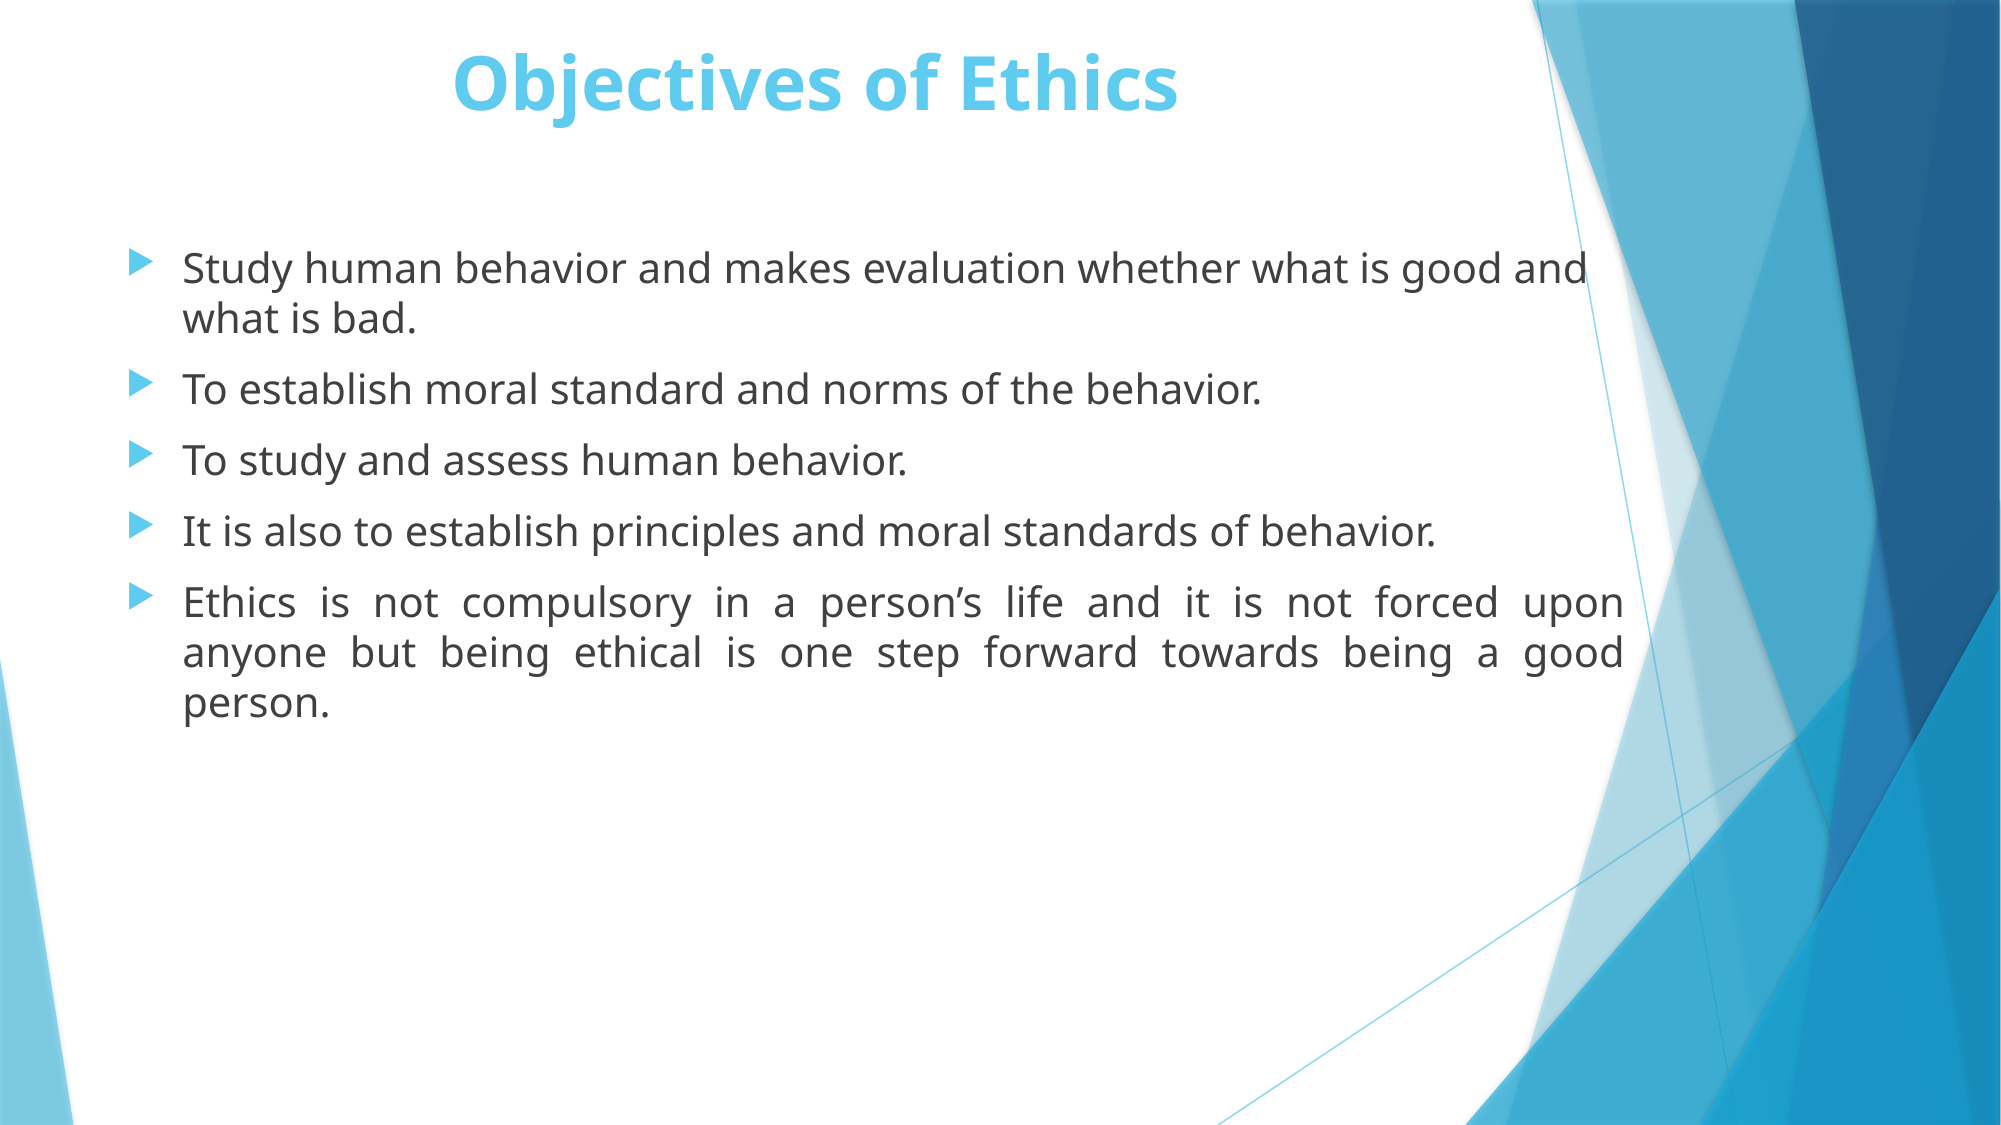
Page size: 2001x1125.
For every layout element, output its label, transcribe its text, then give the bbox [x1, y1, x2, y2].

title Objectives of Ethics [111, 28, 1522, 211]
list Study human behavior and makes evaluation whether what is good and what is bad. To establish moral standard and norms of the behavior. To study and assess human behavior. It is also to establish principles and moral standards of behavior. Ethics is not compulsory in a person’s life and it is not forced upon anyone but being ethical is one step forward towards being a good person. [111, 234, 1641, 992]
